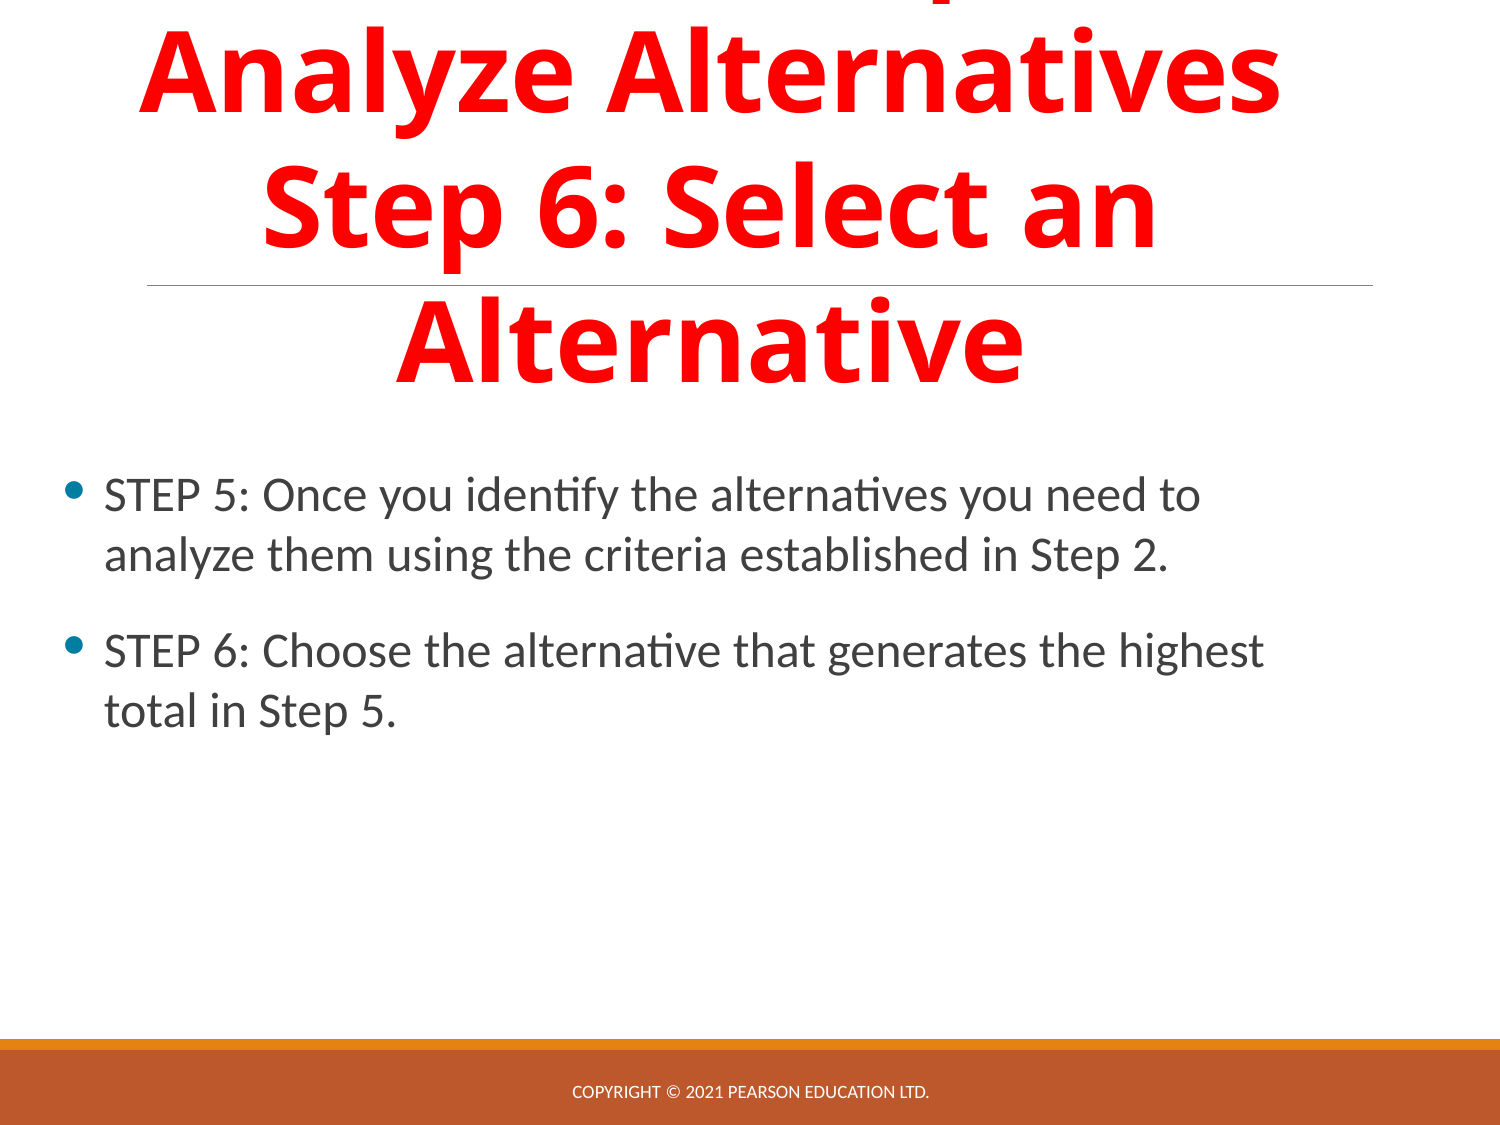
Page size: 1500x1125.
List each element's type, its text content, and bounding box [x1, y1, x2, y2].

footer Copyright © 2021 Pearson Education Ltd. [453, 762, 1047, 1125]
list STEP 5: Once you identify the alternatives you need to analyze them using the criteria established in Step 2. STEP 6: Choose the alternative that generates the highest total in Step 5. [59, 459, 1298, 1100]
title Decision-Making Process Step 5: Analyze Alternatives Step 6: Select an Alternative [87, 0, 1335, 405]
